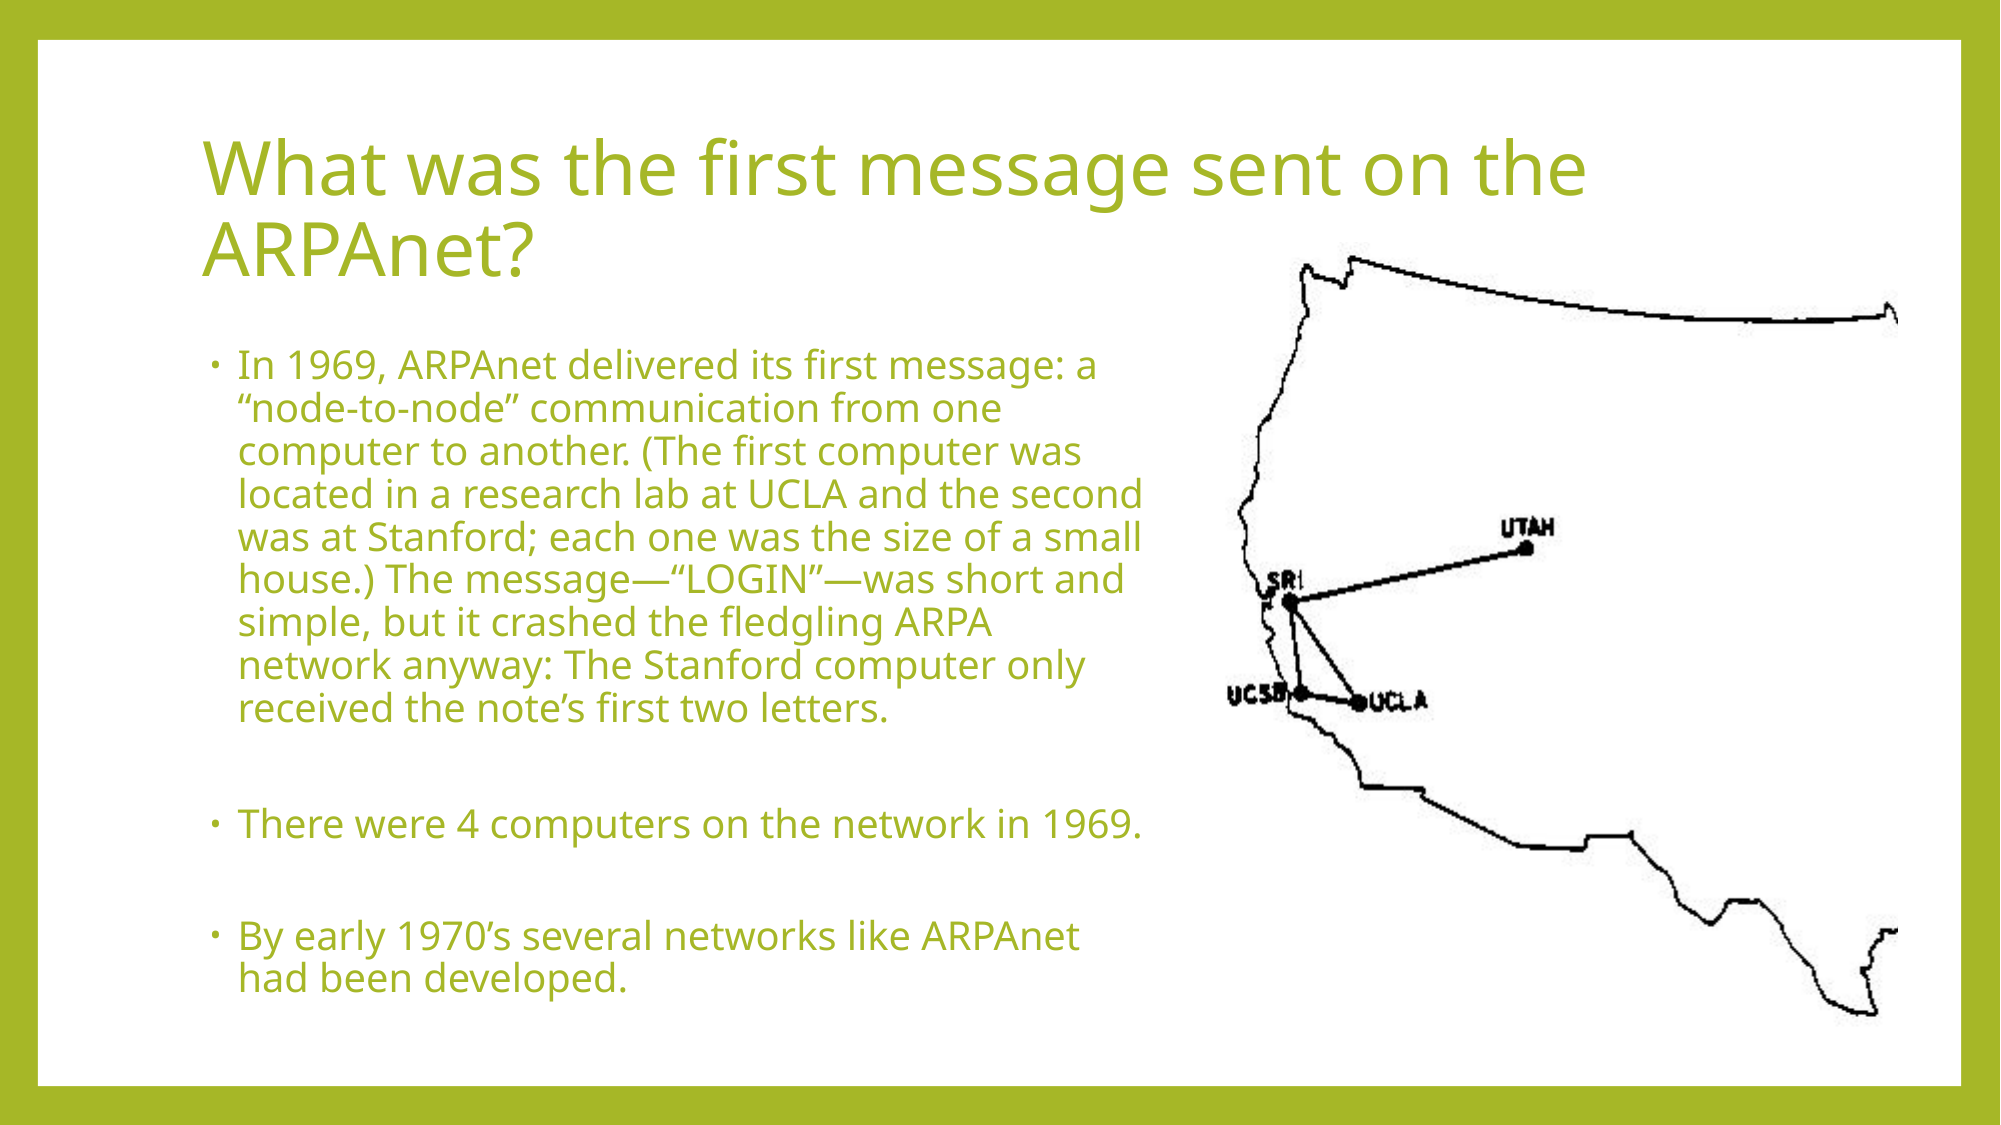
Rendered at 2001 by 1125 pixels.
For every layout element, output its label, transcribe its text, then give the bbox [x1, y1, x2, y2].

title What was the first message sent on the ARPAnet? [187, 99, 1808, 323]
picture [1162, 242, 1899, 1057]
list In 1969, ARPAnet delivered its first message: a “node-to-node” communication from one computer to another. (The first computer was located in a research lab at UCLA and the second was at Stanford; each one was the size of a small house.) The message—“LOGIN”—was short and simple, but it crashed the fledgling ARPA network anyway: The Stanford computer only received the note’s first two letters. There were 4 computers on the network in 1969. By early 1970’s several networks like ARPAnet had been developed. [187, 337, 1156, 1031]
